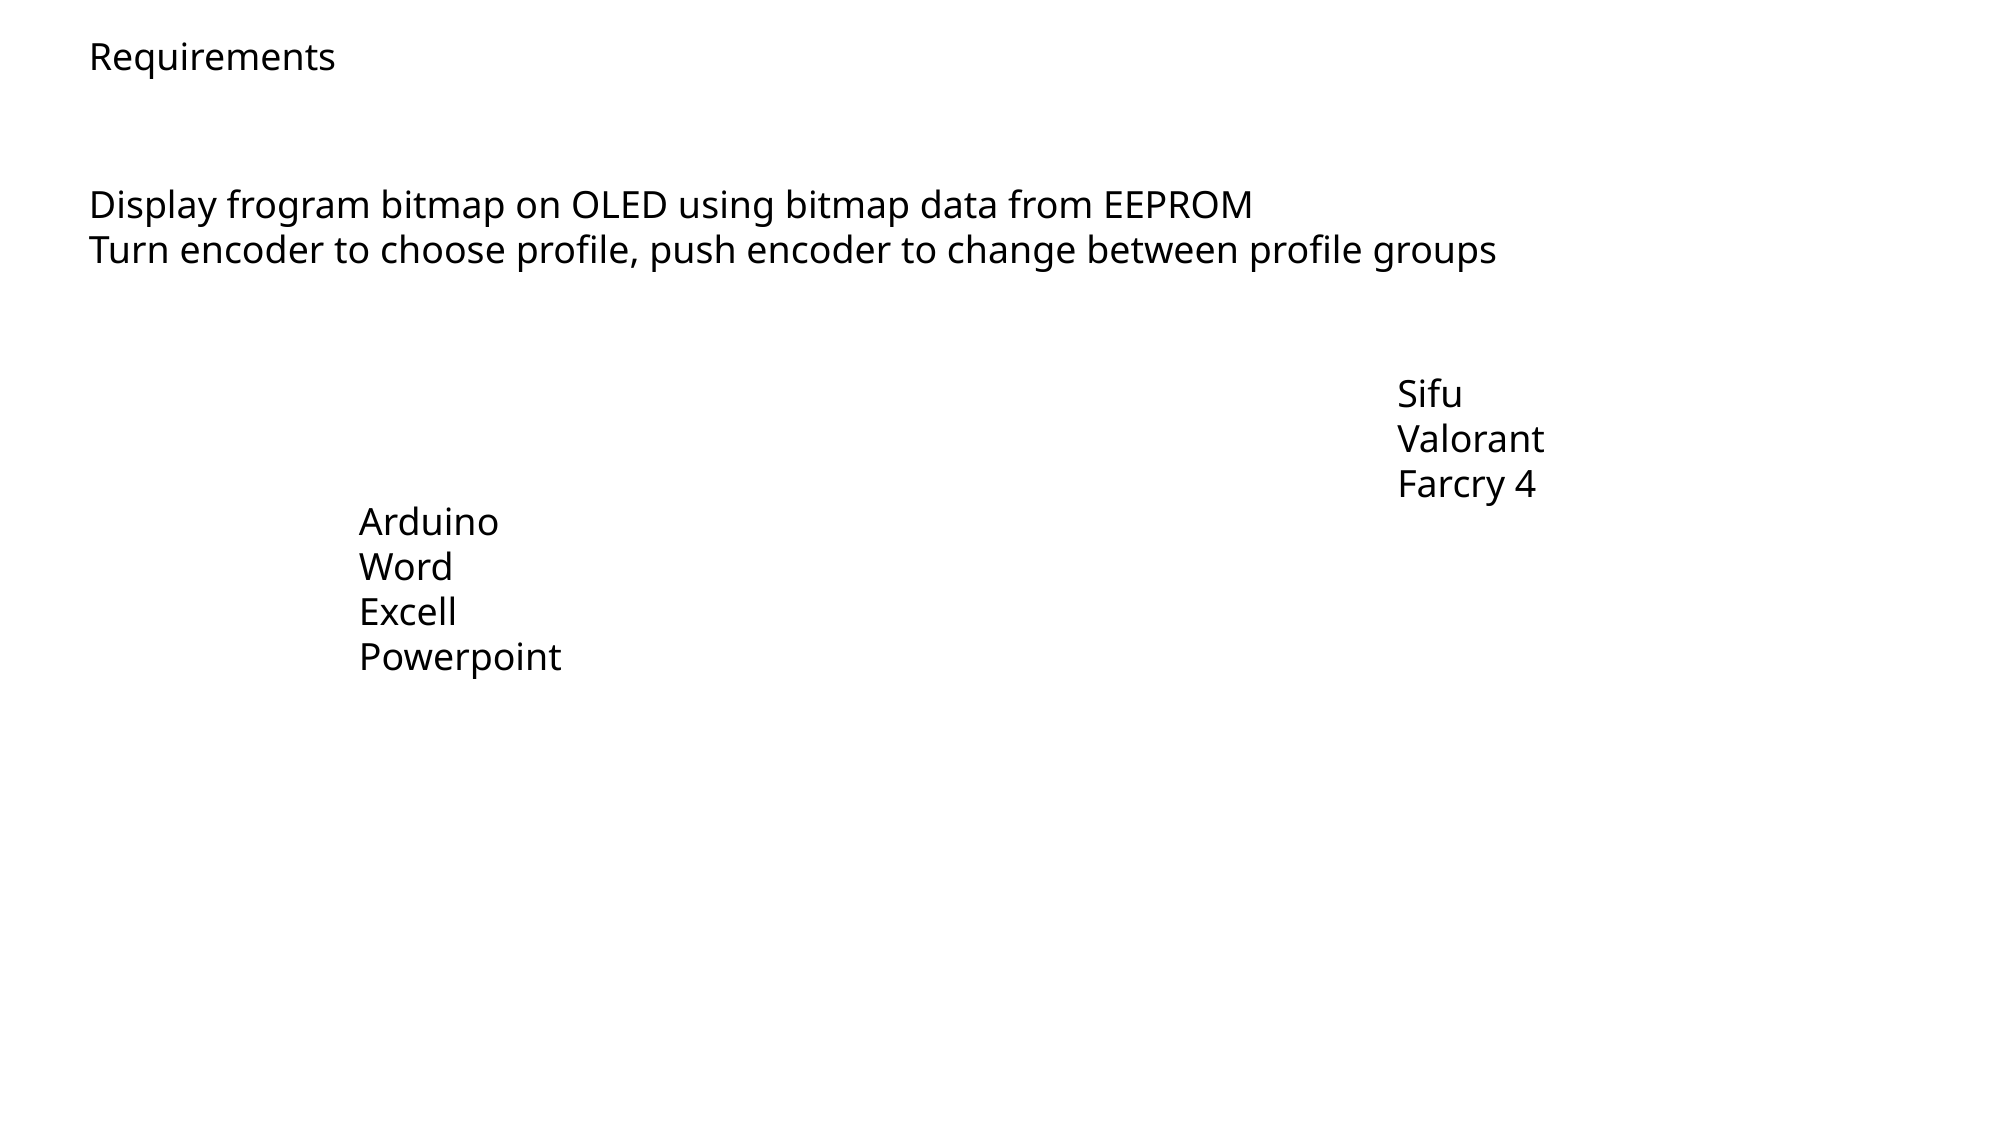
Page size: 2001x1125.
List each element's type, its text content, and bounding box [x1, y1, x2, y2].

text_box Requirements [74, 26, 471, 86]
text_box Arduino Word Excell Powerpoint [344, 490, 643, 686]
text_box Sifu Valorant Farcry 4 [1382, 362, 1682, 513]
text_box Display frogram bitmap on OLED using bitmap data from EEPROM Turn encoder to choose profile, push encoder to change between profile groups [74, 173, 1576, 324]
